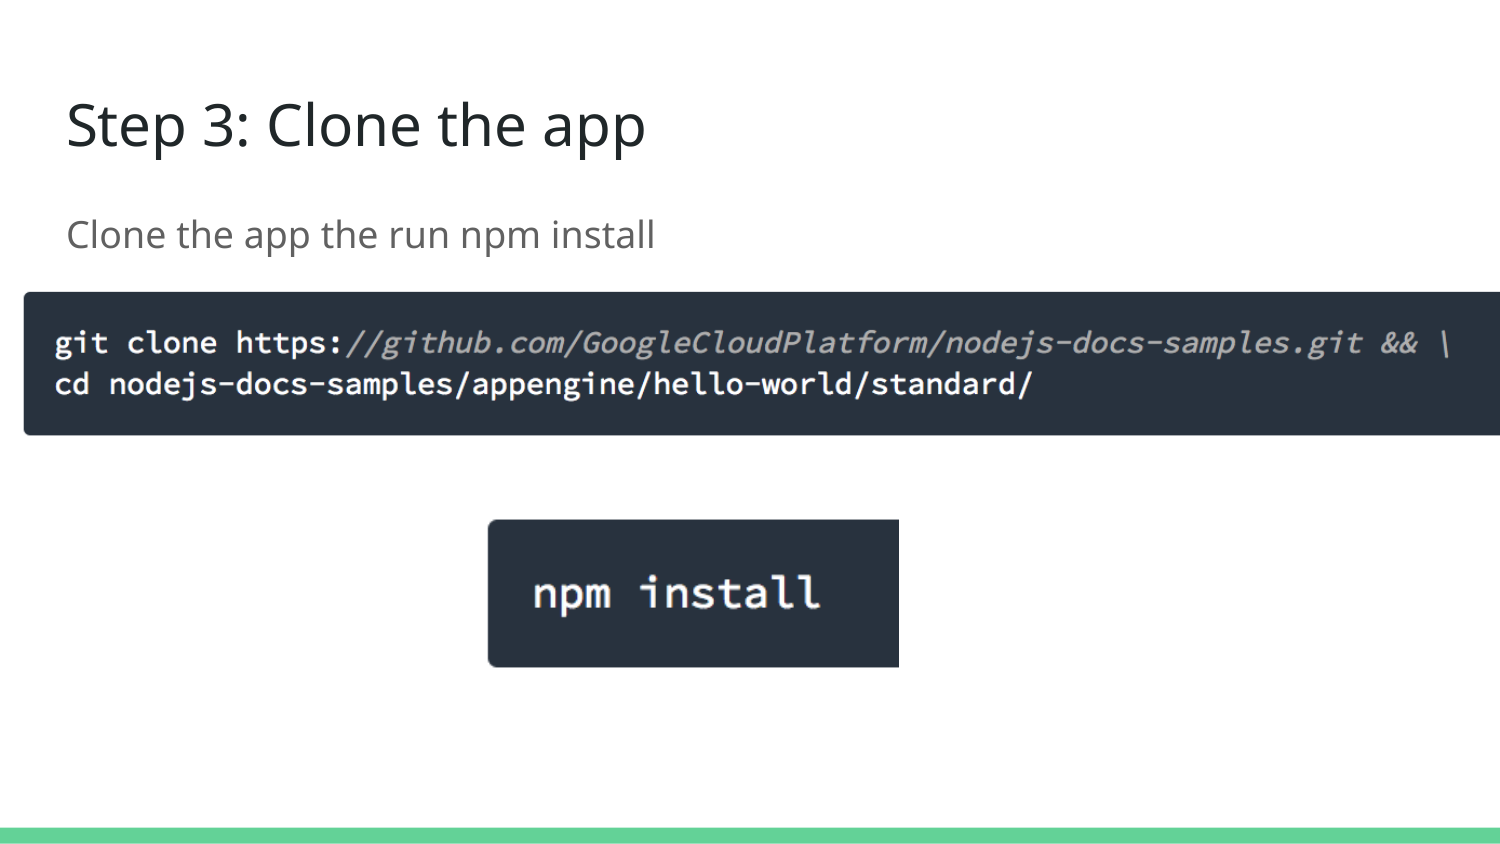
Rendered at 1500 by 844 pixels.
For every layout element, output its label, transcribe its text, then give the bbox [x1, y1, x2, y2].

list Clone the app the run npm install [51, 462, 1449, 750]
picture [460, 501, 899, 696]
list Clone the app the run npm install [51, 189, 1449, 266]
title Step 3: Clone the app [51, 72, 1449, 167]
picture [0, 268, 1500, 455]
